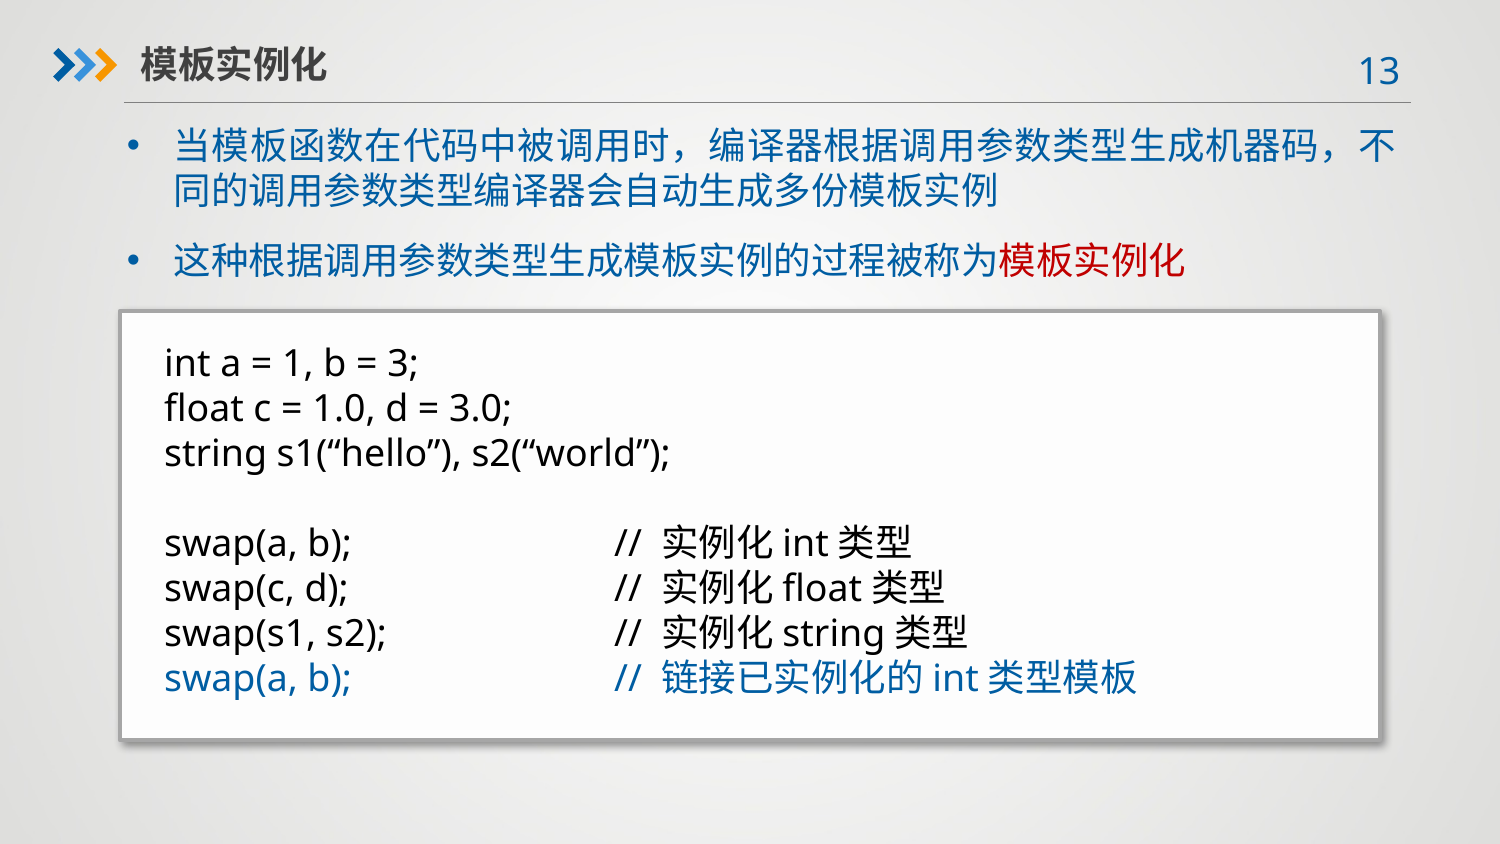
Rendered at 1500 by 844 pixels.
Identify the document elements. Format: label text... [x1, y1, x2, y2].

text_box 当模板函数在代码中被调用时，编译器根据调用参数类型生成机器码，不同的调用参数类型编译器会自动生成多份模板实例 这种根据调用参数类型生成模板实例的过程被称为模板实例化 [112, 114, 1412, 290]
text_box 模板实例化 [140, 32, 526, 95]
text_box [119, 310, 1381, 741]
picture [0, 0, 1500, 844]
